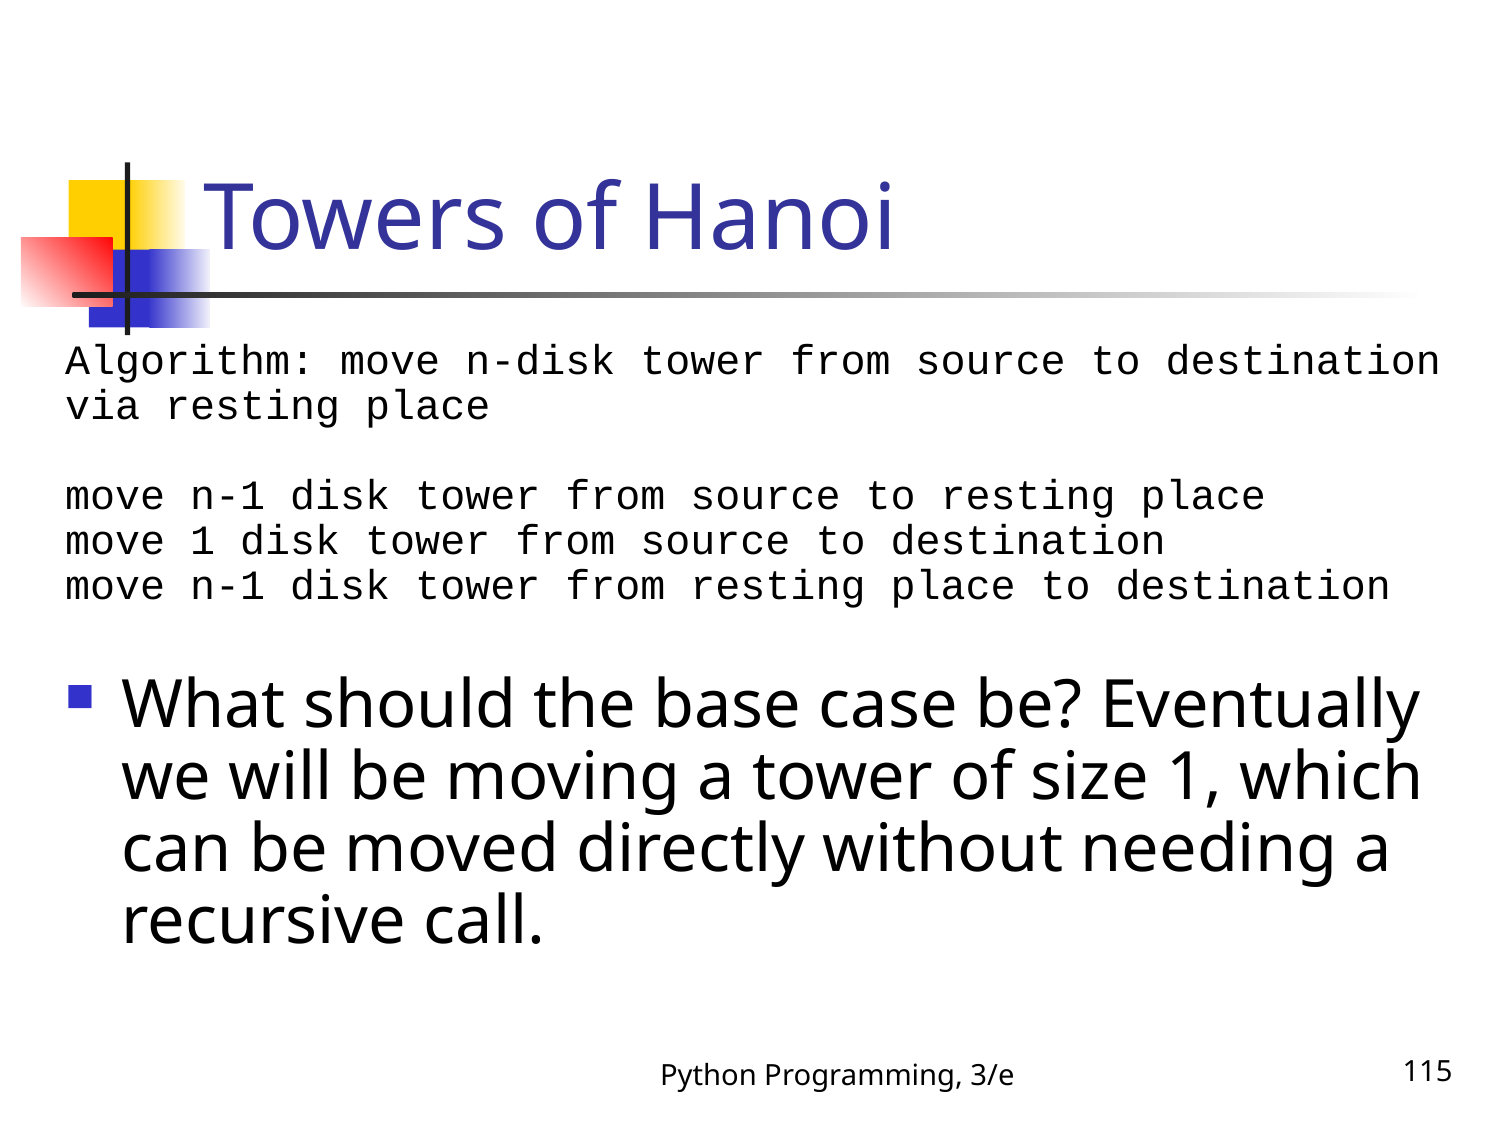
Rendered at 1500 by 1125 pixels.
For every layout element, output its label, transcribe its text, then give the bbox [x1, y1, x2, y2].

list Algorithm: move n-disk tower from source to destination via resting place move n-1 disk tower from source to resting place move 1 disk tower from source to destination move n-1 disk tower from resting place to destination What should the base case be? Eventually we will be moving a tower of size 1, which can be moved directly without needing a recursive call. [50, 331, 1469, 1006]
title Towers of Hanoi [188, 35, 1468, 275]
slide_number 115 [1154, 1023, 1468, 1100]
footer Python Programming, 3/e [599, 1023, 1076, 1100]
